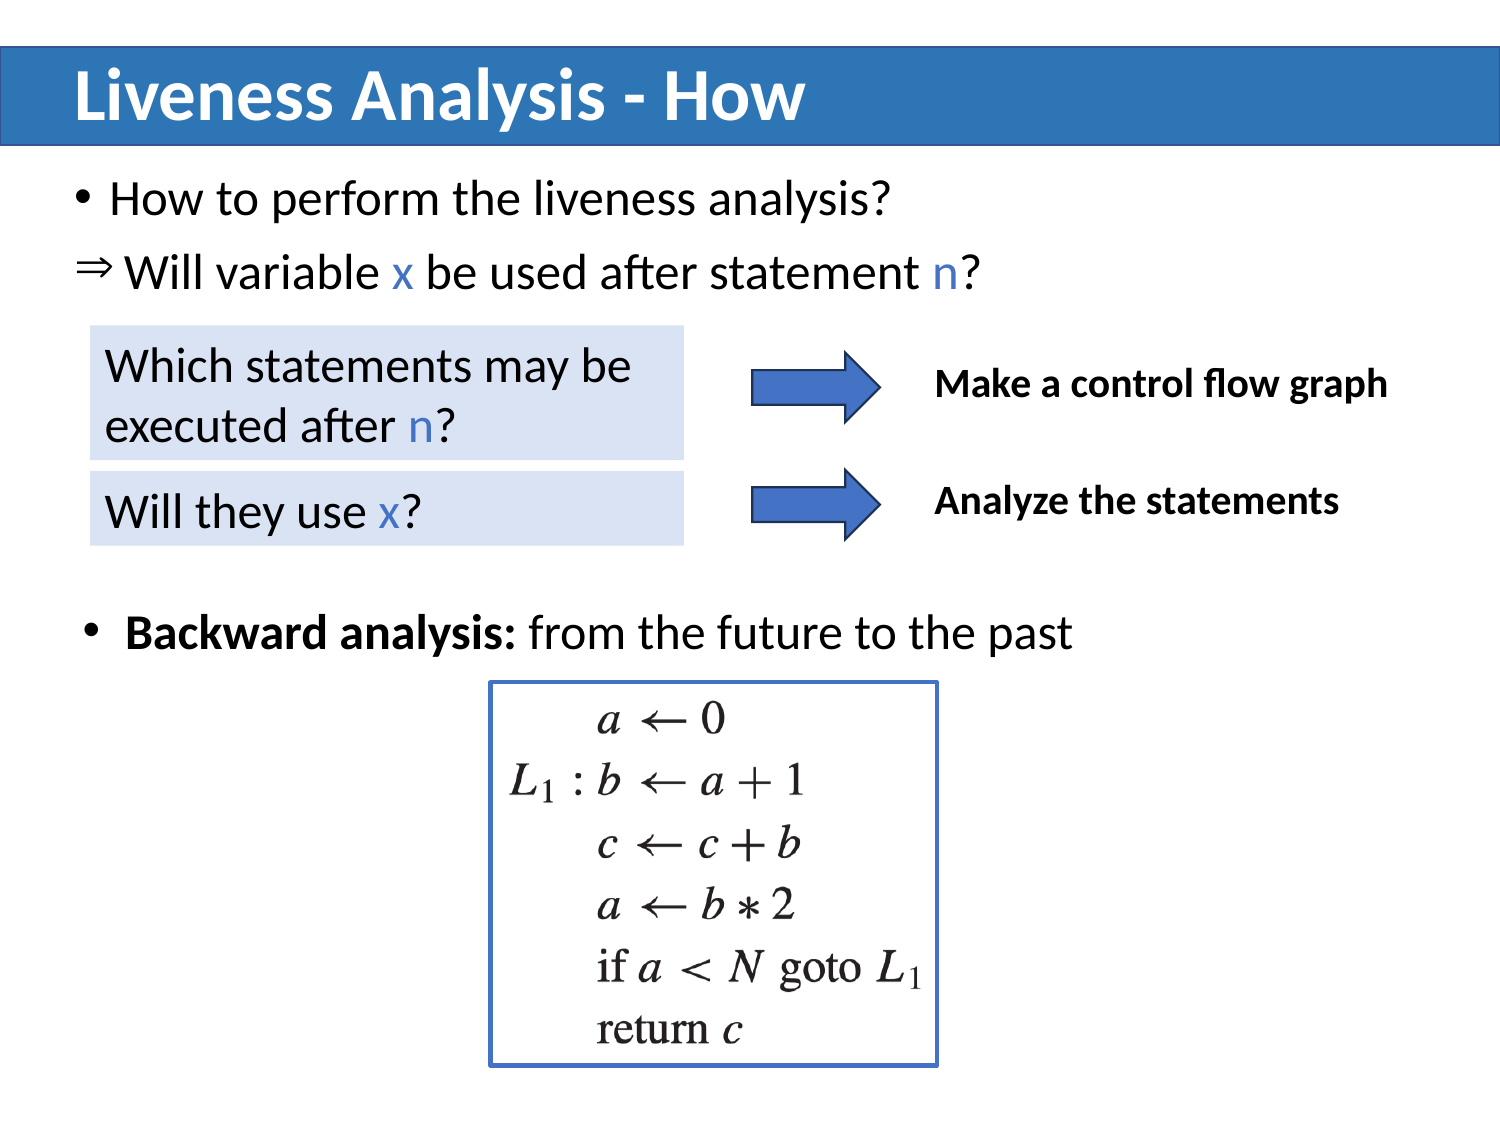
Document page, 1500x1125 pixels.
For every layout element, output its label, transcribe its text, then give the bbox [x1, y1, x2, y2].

text_box Which statements may be executed after n? [89, 325, 684, 461]
text_box [751, 350, 882, 425]
list How to perform the liveness analysis? Will variable x be used after statement n? [59, 163, 1446, 309]
text_box Will they use x? [89, 470, 684, 546]
text_box Analyze the statements [919, 465, 1425, 531]
picture [492, 684, 935, 1064]
title Liveness Analysis - How [59, 47, 1446, 146]
text_box [751, 467, 882, 542]
text_box Backward analysis: from the future to the past [0, 592, 1254, 667]
text_box Make a control flow graph [919, 348, 1425, 413]
